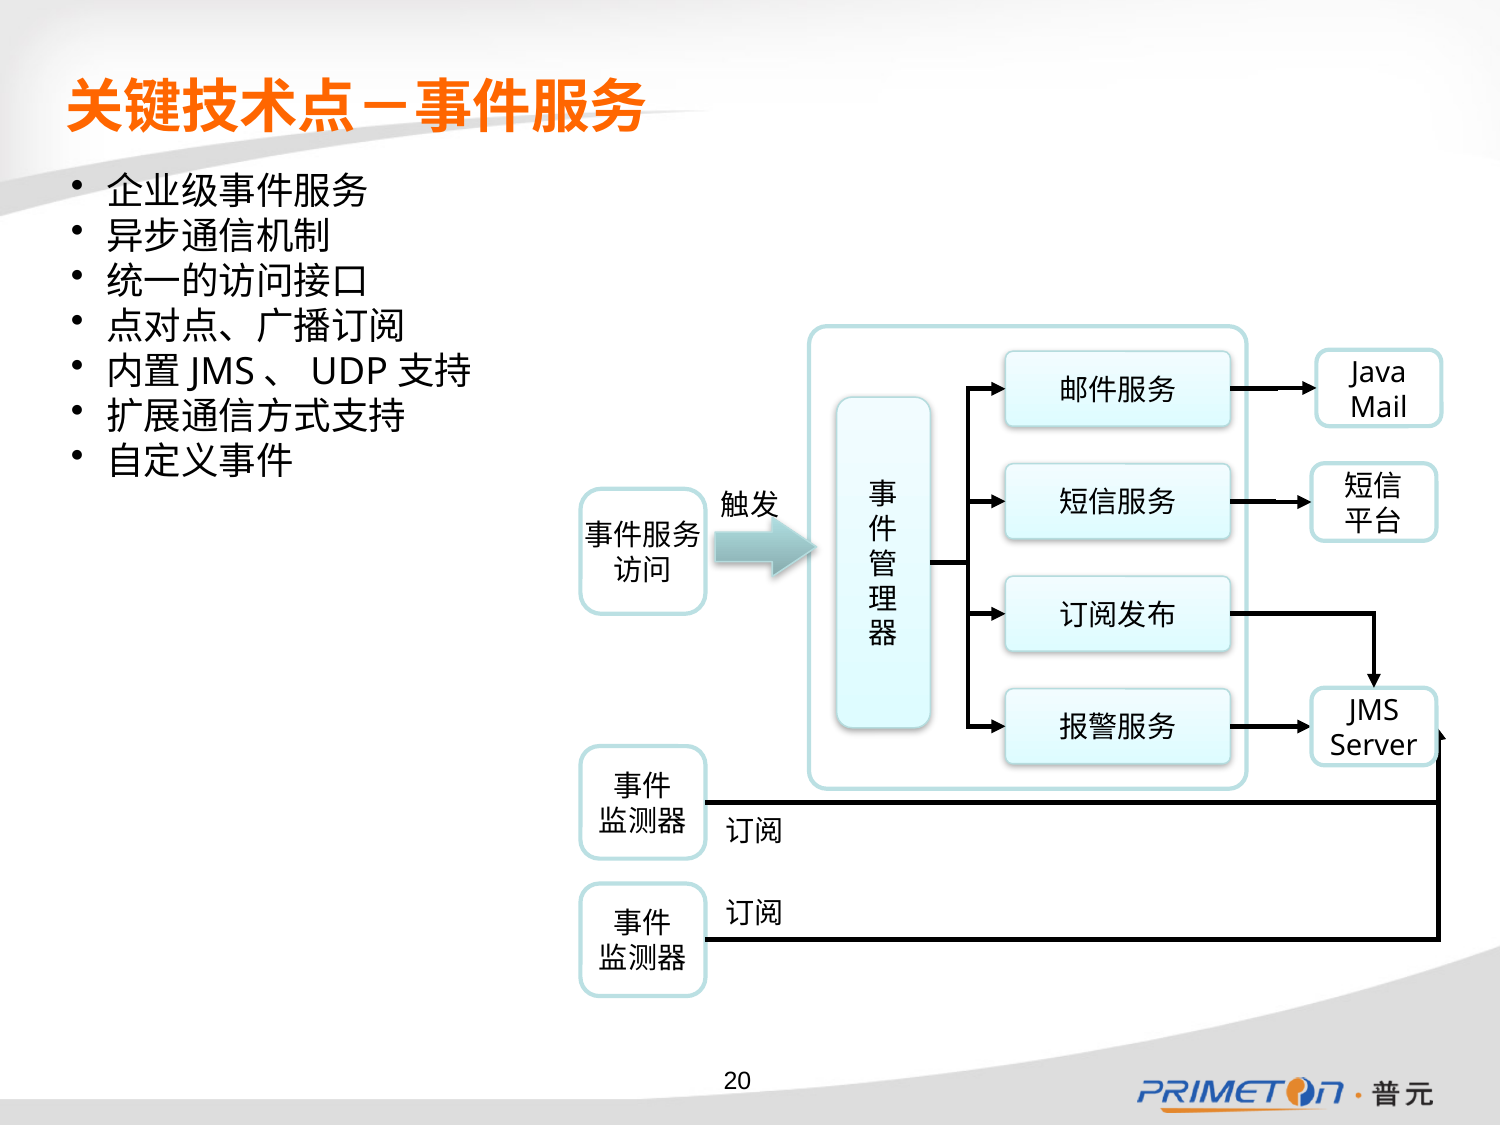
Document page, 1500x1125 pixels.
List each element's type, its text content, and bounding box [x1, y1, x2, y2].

text_box 触发 [706, 478, 795, 529]
text_box JMS Server [1309, 685, 1439, 725]
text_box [705, 726, 1437, 941]
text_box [932, 562, 1004, 723]
slide_number 20 [562, 1024, 913, 1103]
text_box [714, 529, 818, 578]
text_box 事件 监测器 [578, 743, 700, 861]
text_box 邮件服务 [1004, 350, 1232, 428]
text_box Java Mail [1314, 347, 1444, 429]
text_box 事件 监测器 [578, 881, 708, 999]
text_box 事件服务 访问 [578, 486, 708, 616]
title 关键技术点－事件服务 [49, 57, 1463, 151]
text_box 短信 平台 [1309, 461, 1439, 543]
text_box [1230, 613, 1375, 688]
text_box [806, 324, 1249, 723]
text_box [932, 500, 1004, 561]
text_box 企业级事件服务 异步通信机制 统一的访问接口 点对点、广播订阅 内置JMS、UDP支持 扩展通信方式支持 自定义事件 [56, 159, 487, 490]
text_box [932, 388, 1004, 500]
text_box 短信服务 [1007, 462, 1232, 540]
text_box 订阅发布 [1007, 575, 1232, 653]
picture [0, 0, 1500, 1125]
text_box 报警服务 [1007, 687, 1232, 723]
text_box 事 件 管 理 器 [835, 396, 927, 723]
